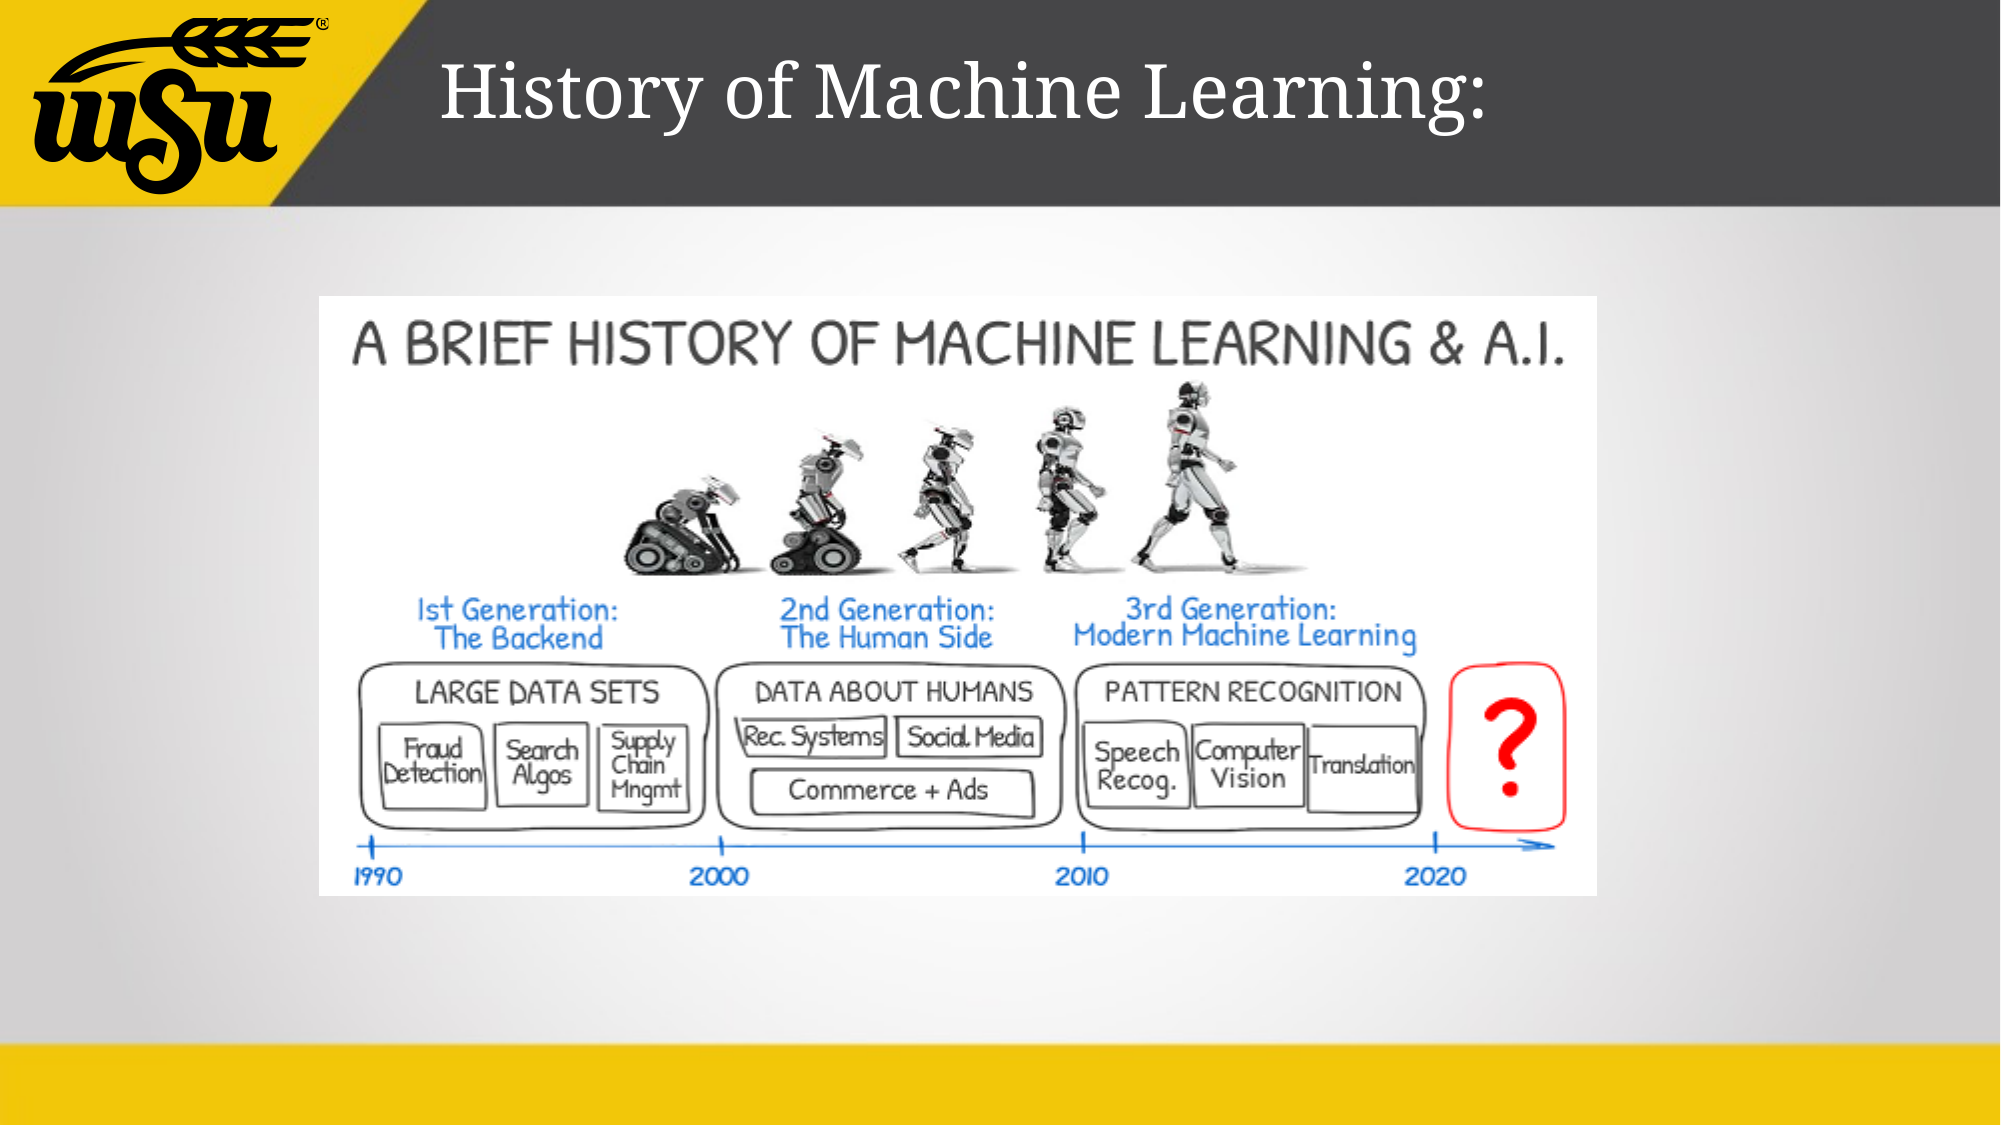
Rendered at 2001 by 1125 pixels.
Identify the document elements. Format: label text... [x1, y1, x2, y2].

list History of Machine Learning: [394, 46, 1689, 178]
picture [0, 0, 2001, 1125]
